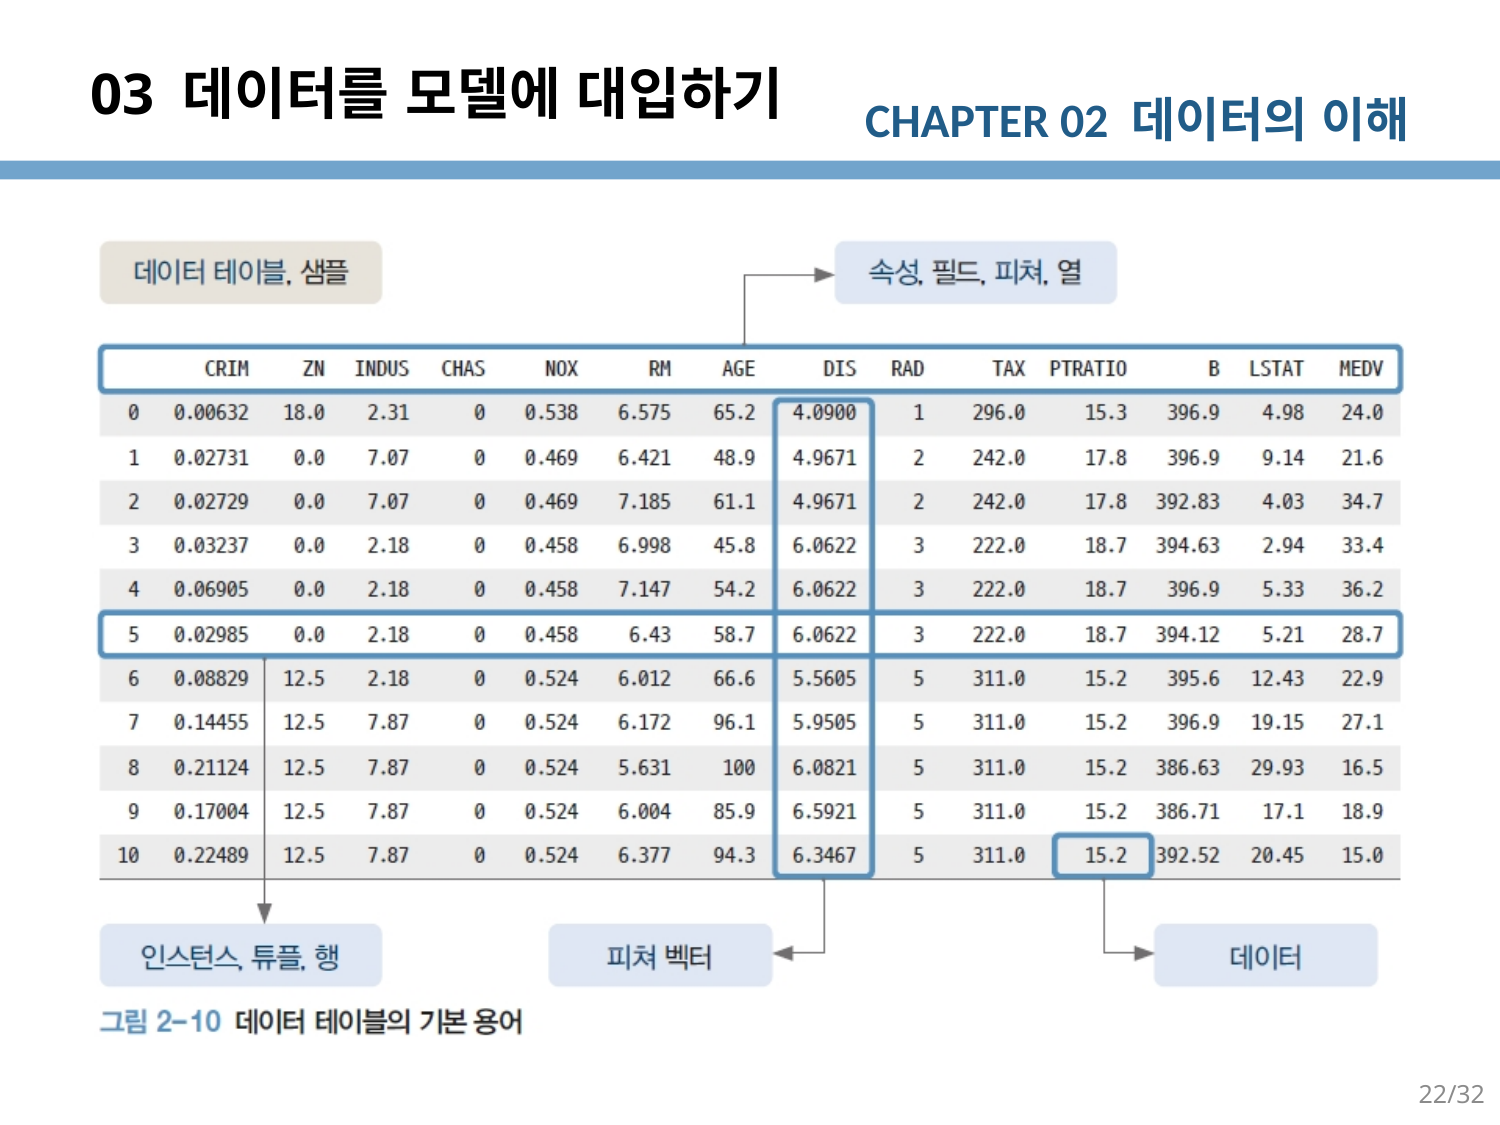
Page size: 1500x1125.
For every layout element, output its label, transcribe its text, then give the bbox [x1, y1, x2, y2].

picture [92, 237, 1408, 1044]
title 03 데이터를 모델에 대입하기 [75, 45, 1250, 139]
slide_number 22/32 [1149, 1065, 1500, 1125]
